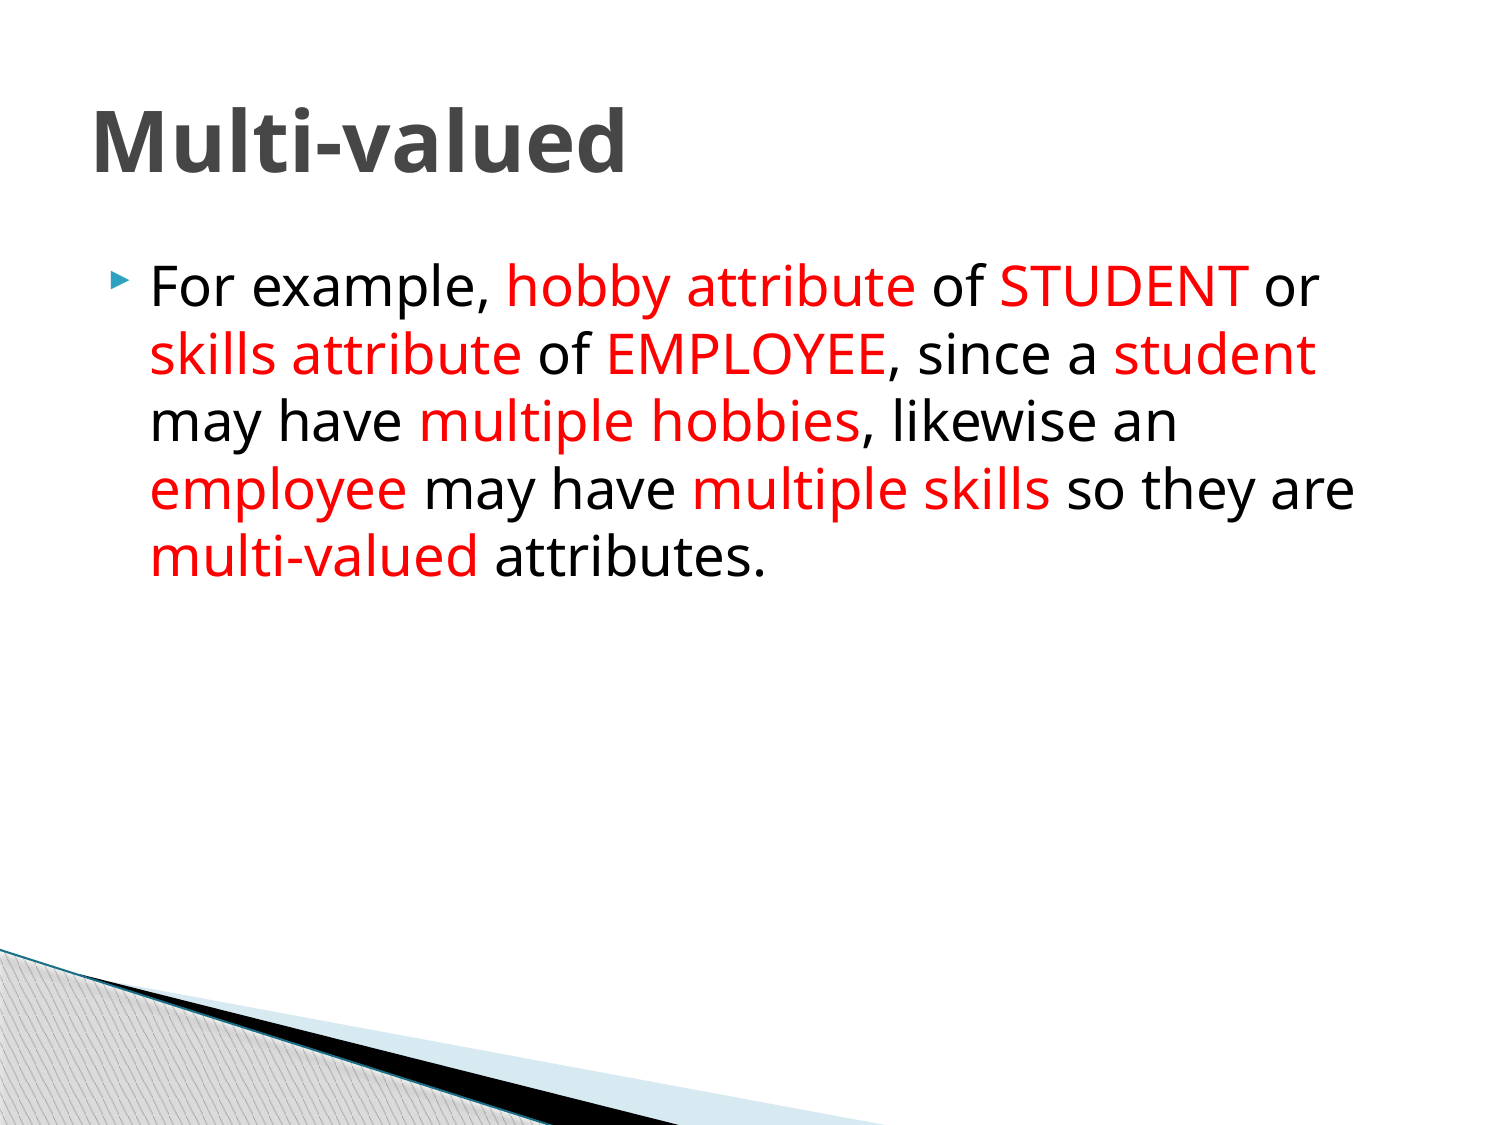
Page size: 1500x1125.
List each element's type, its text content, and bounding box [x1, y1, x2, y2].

title Multi-valued [75, 45, 1425, 233]
list For example, hobby attribute of STUDENT or skills attribute of EMPLOYEE, since a student may have multiple hobbies, likewise an employee may have multiple skills so they are multi-valued attributes. [75, 243, 1425, 986]
